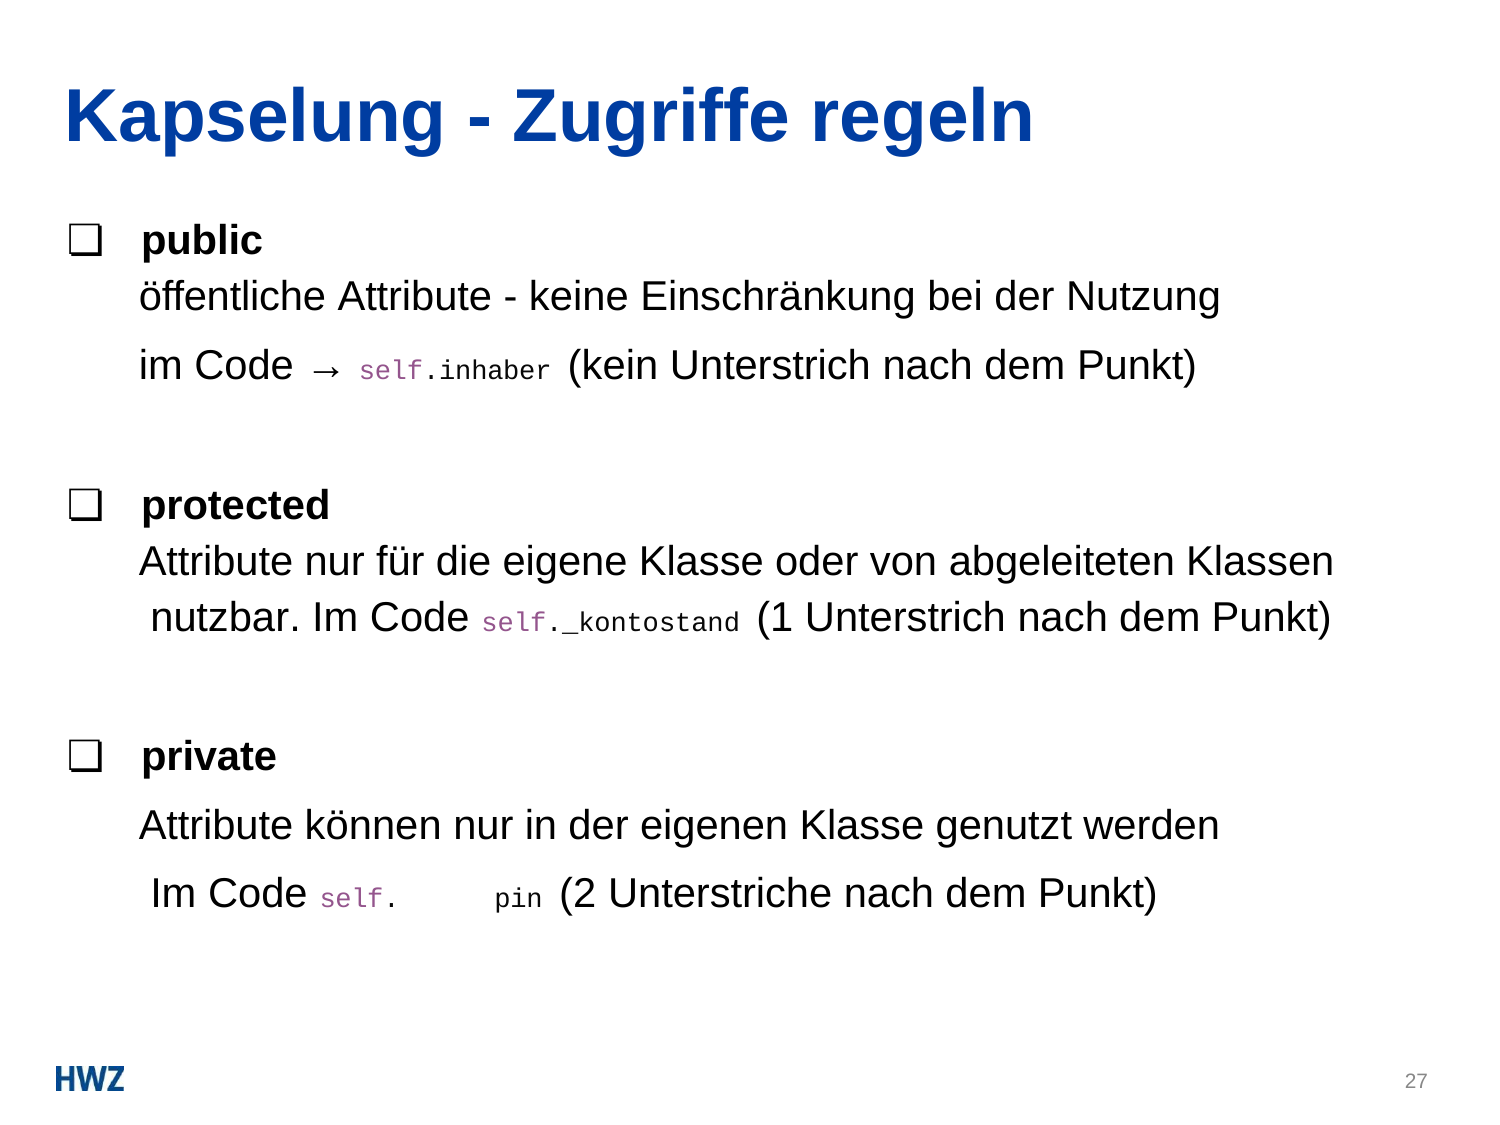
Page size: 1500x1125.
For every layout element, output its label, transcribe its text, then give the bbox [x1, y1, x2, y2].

slide_number 27 [1398, 1068, 1437, 1125]
picture [56, 1066, 124, 1091]
title Kapselung - Zugriffe regeln [62, 64, 1040, 254]
text_box ❏ public öffentliche Attribute - keine Einschränkung bei der Nutzung im Code → self.inhaber (kein Unterstrich nach dem Punkt) ❏ protected Attribute nur für die eigene Klasse oder von abgeleiteten Klassen nutzbar. Im Code self._kontostand (1 Unterstrich nach dem Punkt) ❏ private Attribute können nur in der eigenen Klasse genutzt werden Im Code self. pin (2 Unterstriche nach dem Punkt) [64, 204, 1339, 917]
